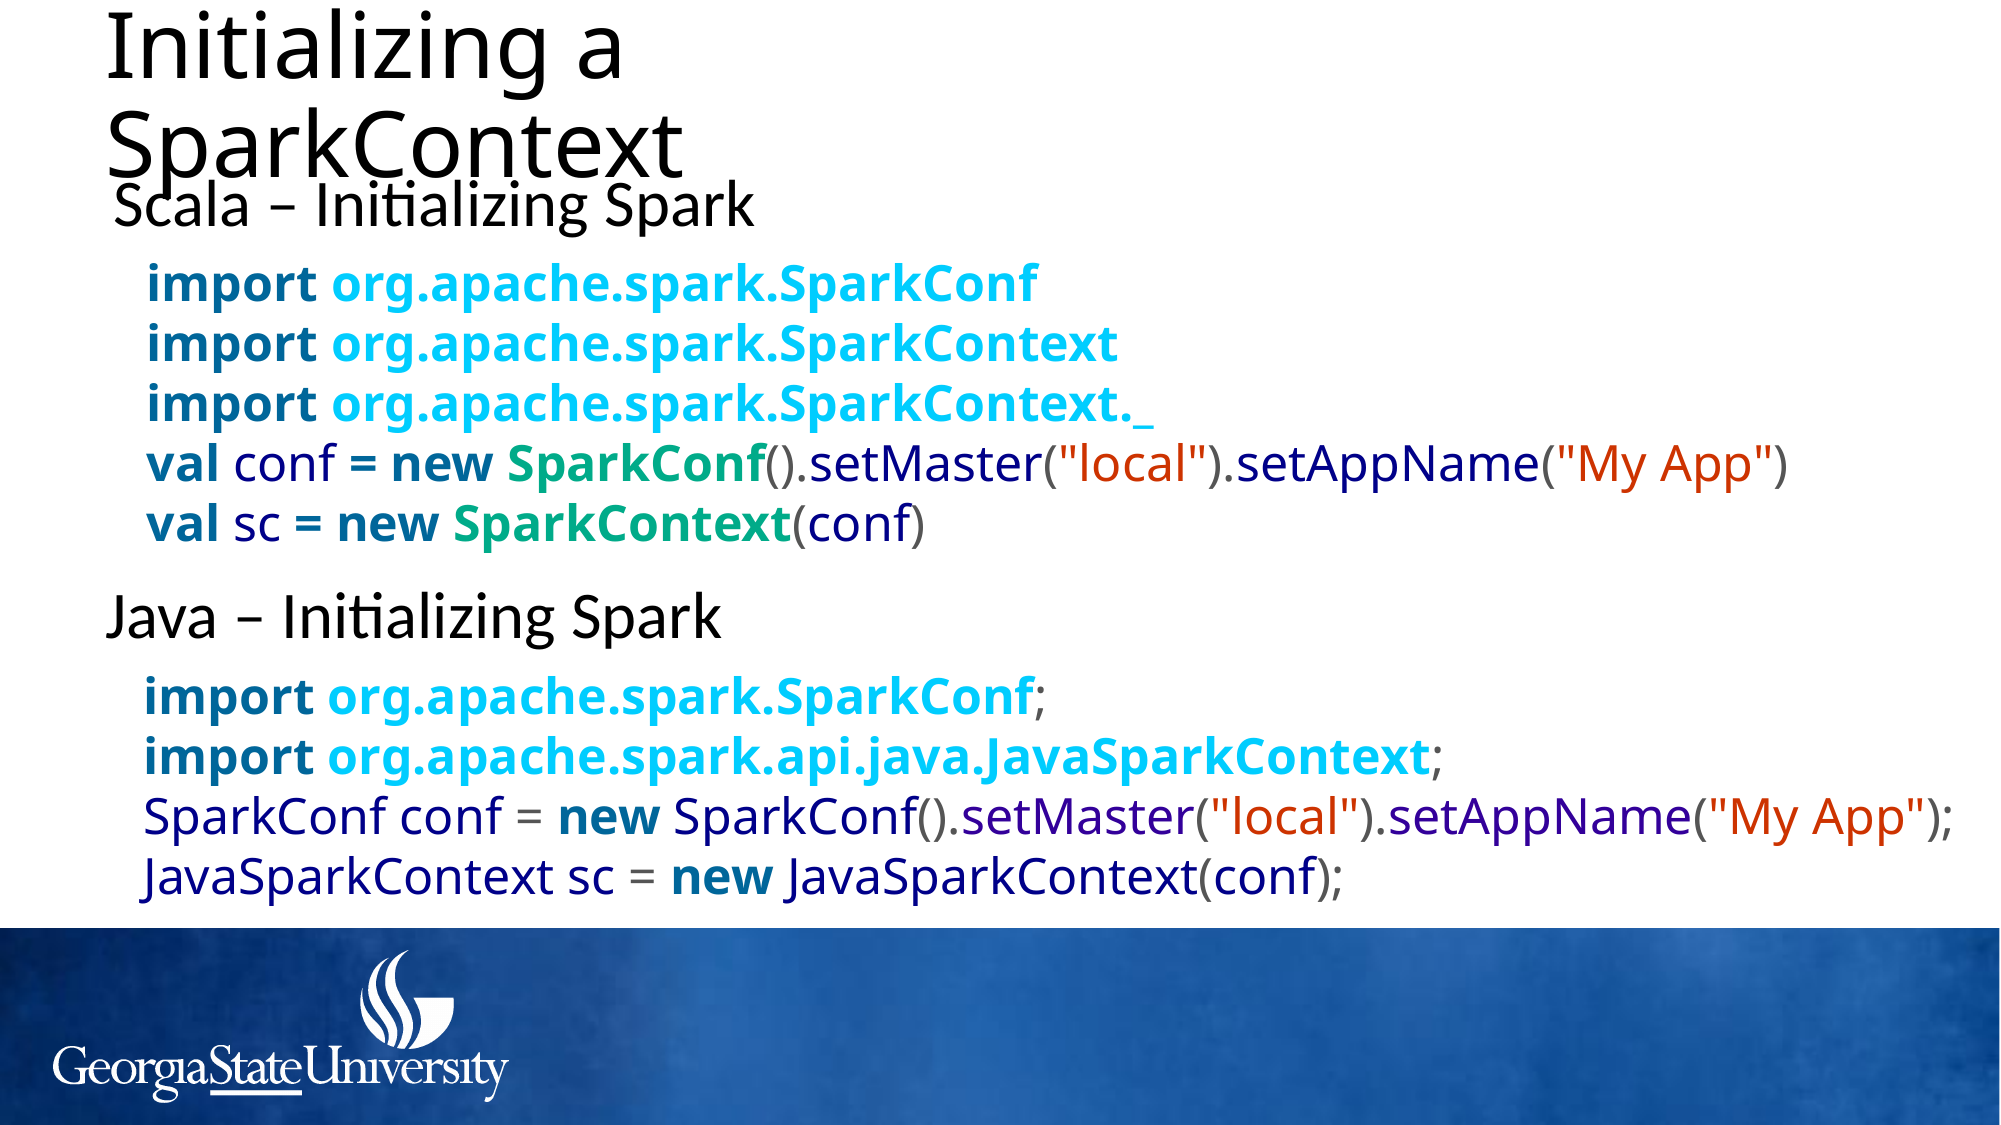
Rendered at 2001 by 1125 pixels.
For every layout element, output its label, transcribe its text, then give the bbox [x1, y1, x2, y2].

title Initializing a SparkContext [90, 36, 1095, 161]
picture [0, 928, 2000, 1125]
text_box import org.apache.spark.SparkConf; import org.apache.spark.api.java.JavaSparkContext; SparkConf conf = new SparkConf().setMaster("local").setAppName("My App"); JavaSparkContext sc = new JavaSparkContext(conf); [128, 657, 1987, 913]
text_box Java – Initializing Spark [90, 573, 870, 663]
text_box Scala – Initializing Spark [98, 160, 879, 251]
text_box import org.apache.spark.SparkConf import org.apache.spark.SparkContext import org.apache.spark.SparkContext._ val conf = new SparkConf().setMaster("local").setAppName("My App") val sc = new SparkContext(conf) [131, 244, 1827, 560]
